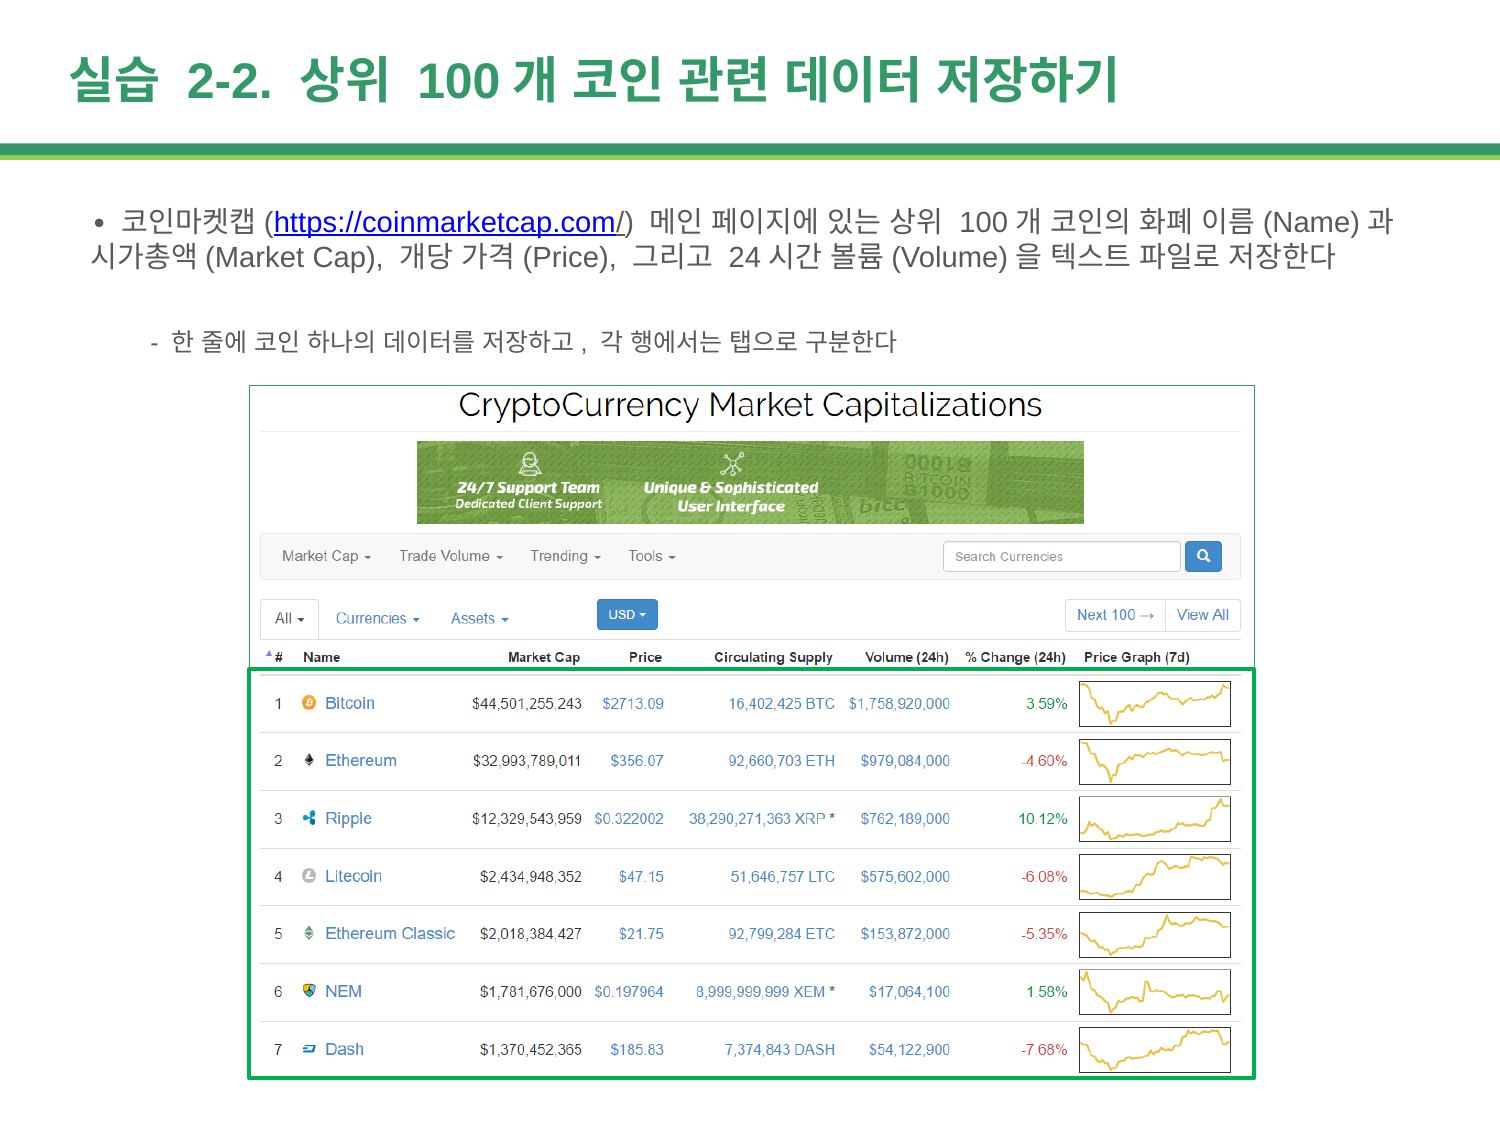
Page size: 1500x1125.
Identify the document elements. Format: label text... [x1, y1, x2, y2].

picture [249, 385, 1255, 1079]
text_box 실습 2-2. 상위 100개 코인 관련 데이터 저장하기 [54, 41, 1136, 116]
text_box [0, 157, 1500, 162]
text_box ∙ 코인마켓캡(https://coinmarketcap.com/) 메인 페이지에 있는 상위 100개 코인의 화폐 이름(Name)과 시가총액(Market Cap), 개당 가격(Price), 그리고 24시간 볼륨(Volume)을 텍스트 파일로 저장한다 [75, 196, 1412, 281]
text_box - 한 줄에 코인 하나의 데이터를 저장하고, 각 행에서는 탭으로 구분한다 [135, 319, 1472, 364]
text_box [0, 141, 1500, 157]
